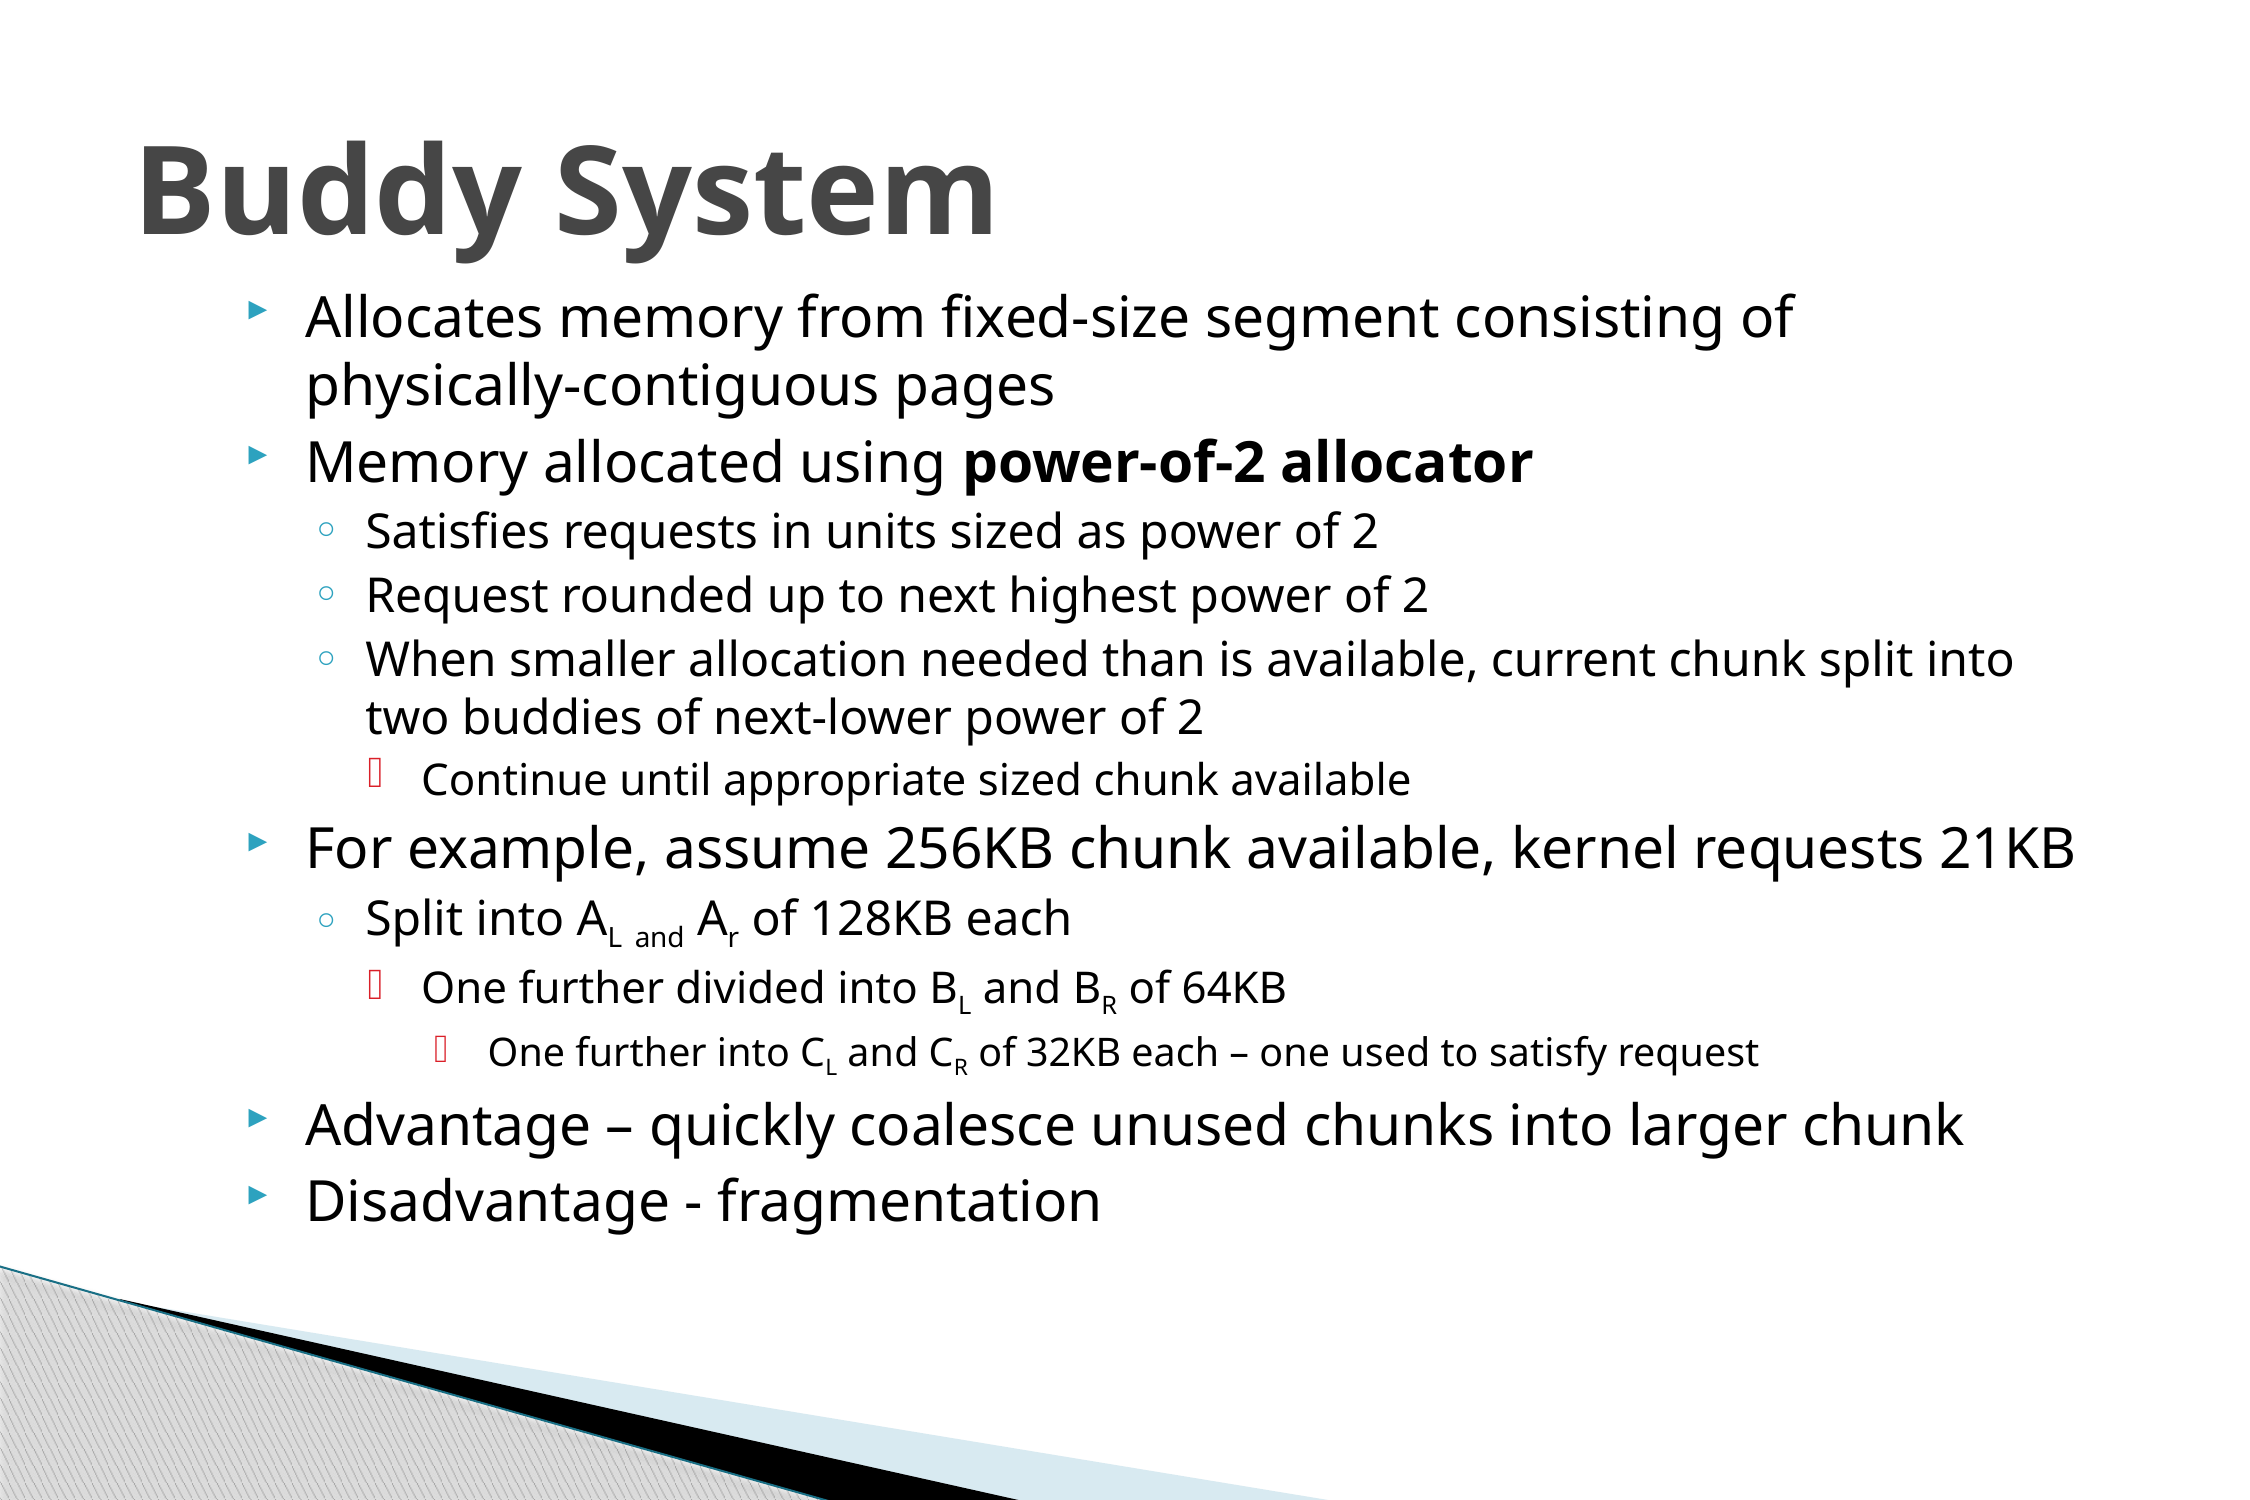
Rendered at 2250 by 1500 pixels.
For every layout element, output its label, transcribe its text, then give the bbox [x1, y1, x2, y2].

list Allocates memory from fixed-size segment consisting of physically-contiguous pages Memory allocated using power-of-2 allocator Satisfies requests in units sized as power of 2 Request rounded up to next highest power of 2 When smaller allocation needed than is available, current chunk split into two buddies of next-lower power of 2 Continue until appropriate sized chunk available For example, assume 256KB chunk available, kernel requests 21KB Split into AL and Ar of 128KB each One further divided into BL and BR of 64KB One further into CL and CR of 32KB each – one used to satisfy request Advantage – quickly coalesce unused chunks into larger chunk Disadvantage - fragmentation [198, 269, 2102, 1261]
title Buddy System [112, 60, 2138, 310]
